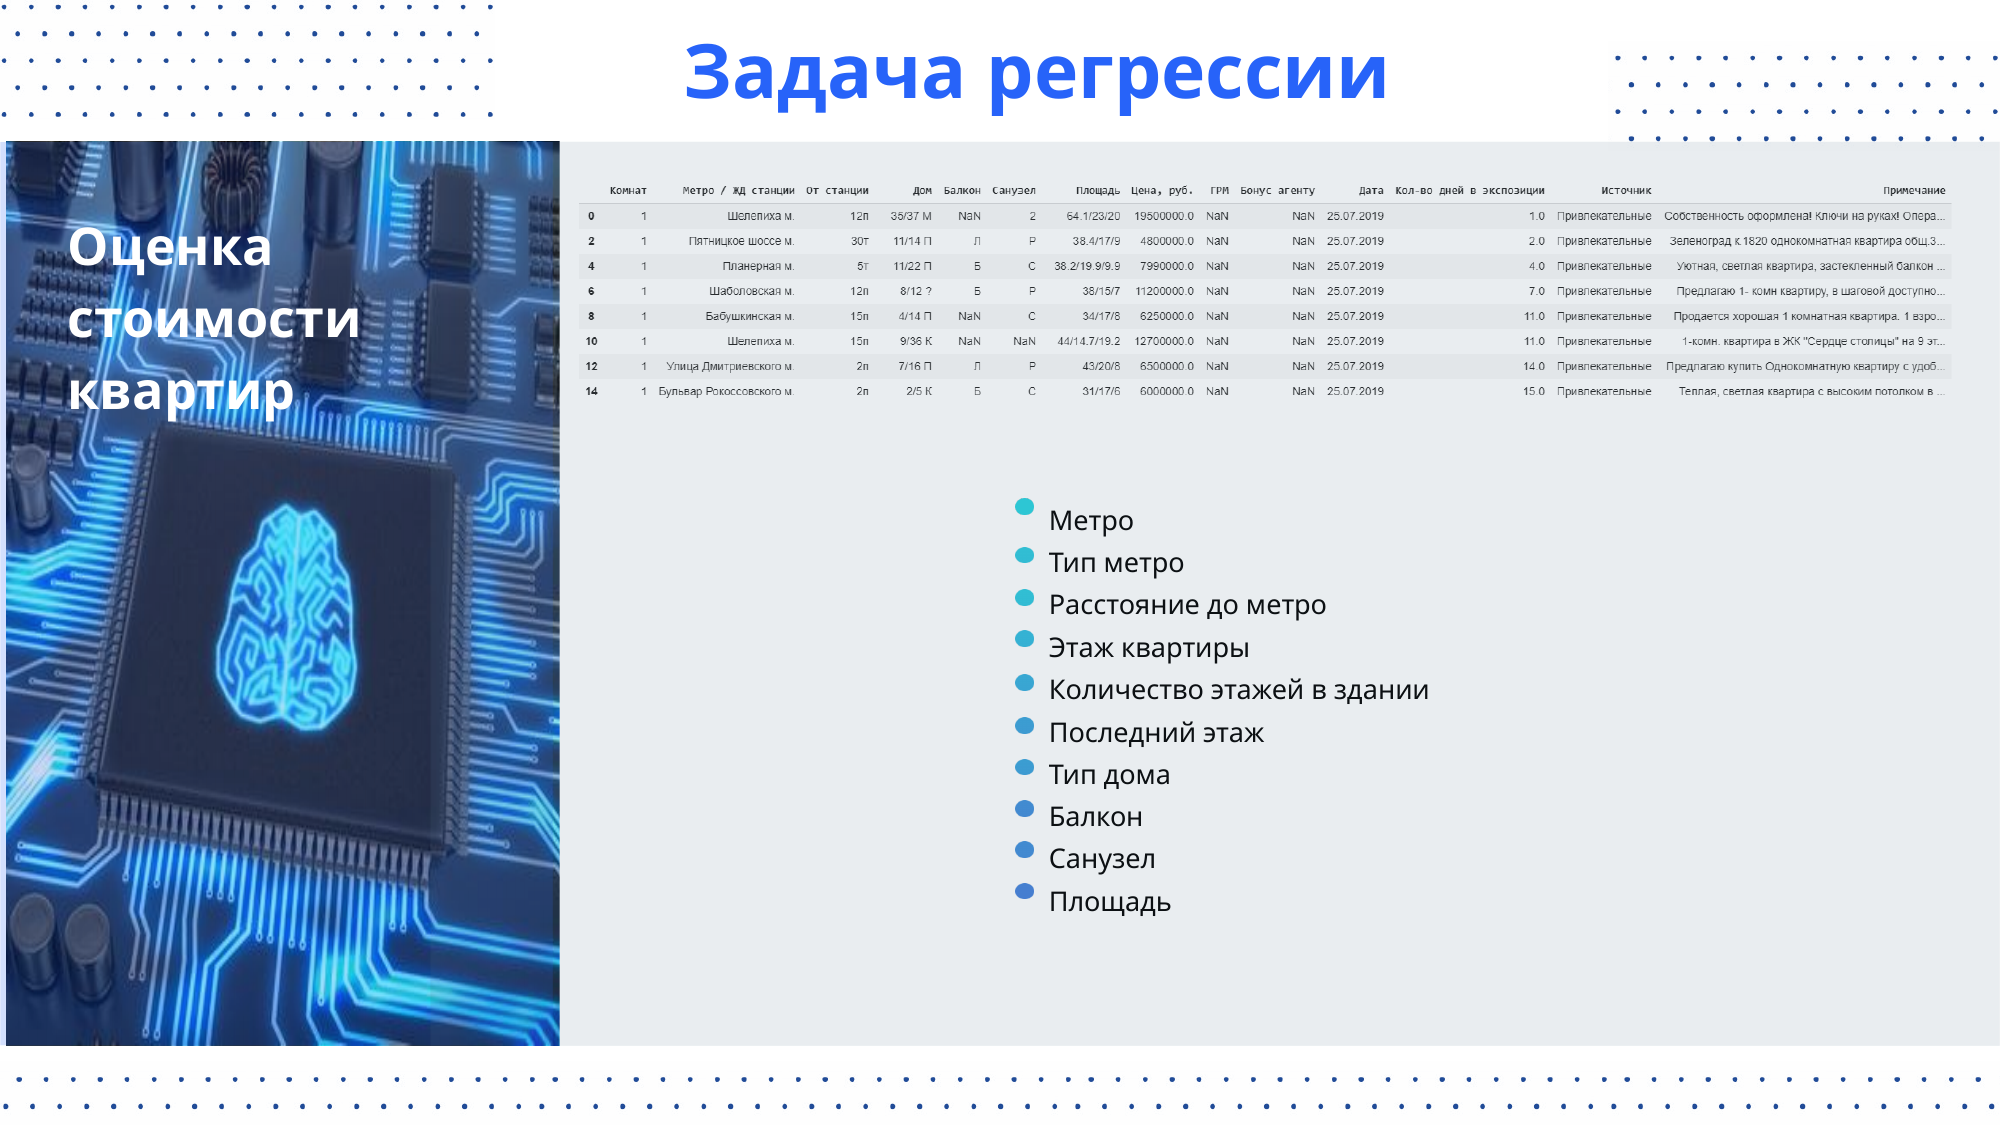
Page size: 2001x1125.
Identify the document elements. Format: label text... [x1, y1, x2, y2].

picture [0, 40, 2000, 1047]
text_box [0, 1055, 2000, 1125]
picture [0, 0, 495, 121]
text_box Задача регрессии [502, 26, 1573, 140]
